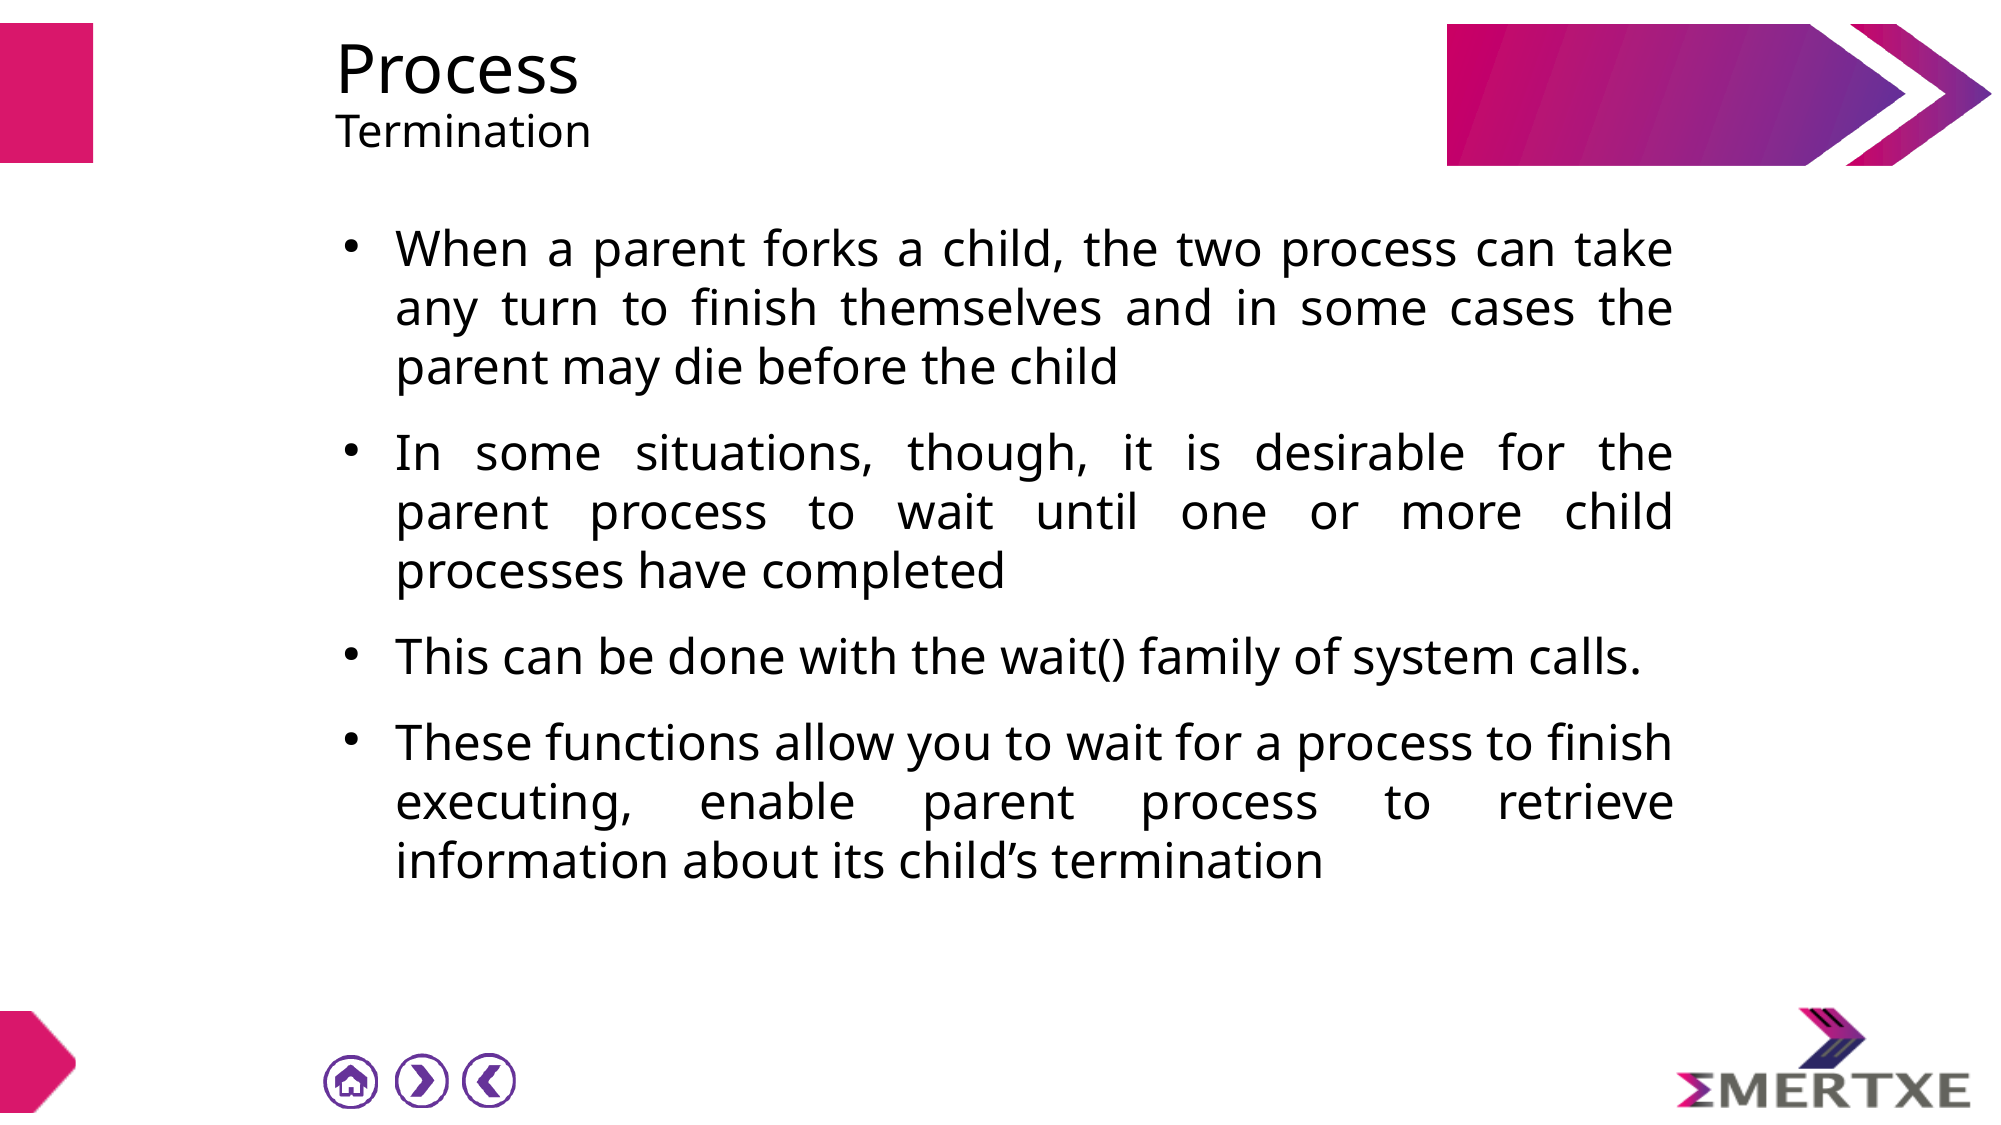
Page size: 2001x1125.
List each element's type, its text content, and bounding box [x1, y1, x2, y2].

picture [394, 1053, 450, 1108]
picture [323, 1054, 378, 1110]
picture [1676, 1004, 1972, 1108]
title Process Termination [335, 1, 1675, 190]
picture [461, 1053, 517, 1108]
list When a parent forks a child, the two process can take any turn to finish themselves and in some cases the parent may die before the child In some situations, though, it is desirable for the parent process to wait until one or more child processes have completed This can be done with the wait() family of system calls. These functions allow you to wait for a process to finish executing, enable parent process to retrieve information about its child’s termination [324, 217, 1675, 993]
picture [1675, 24, 1992, 166]
